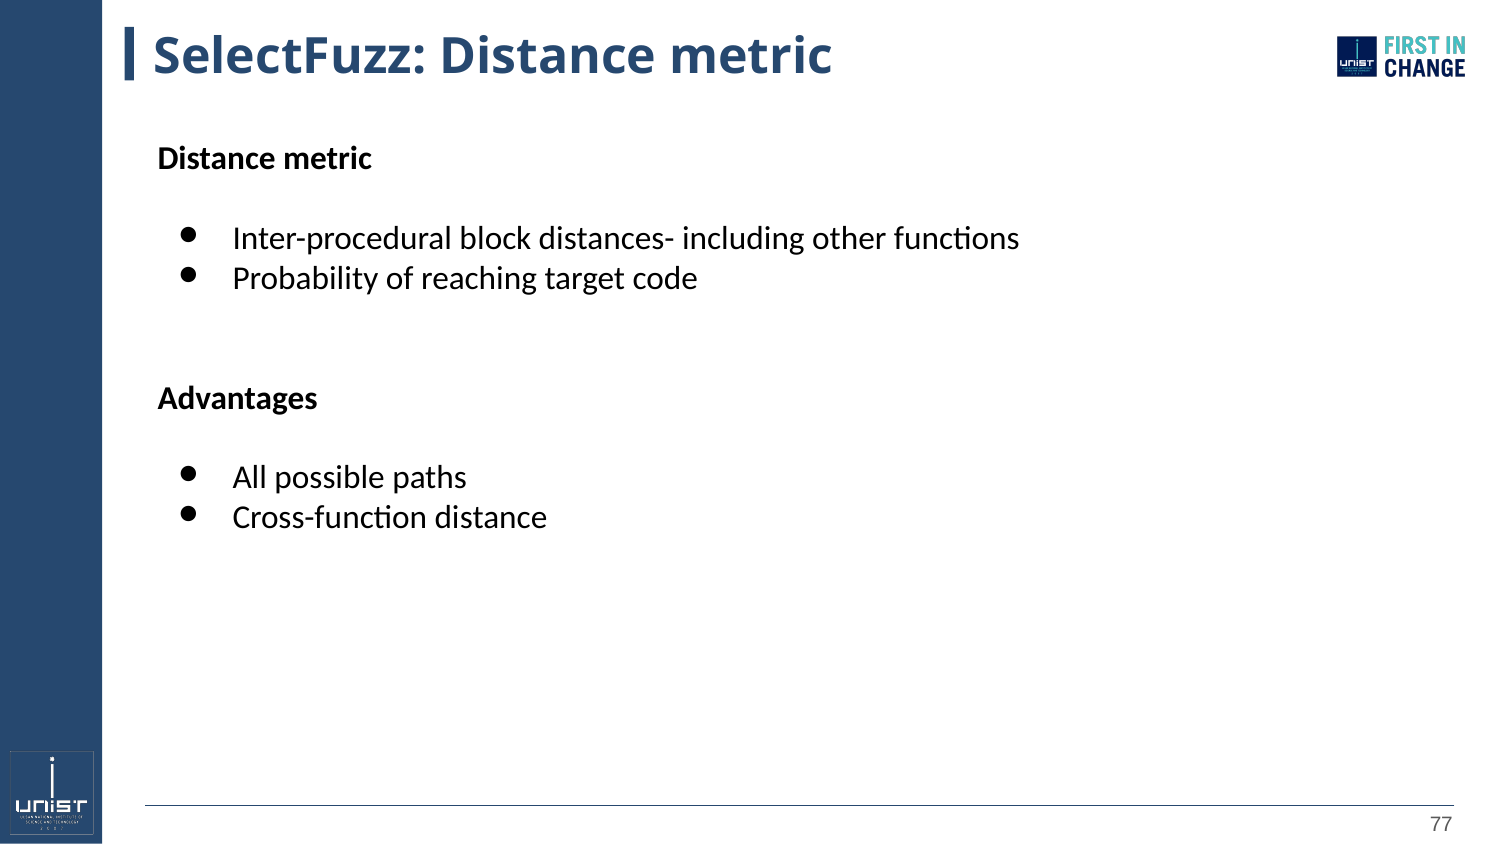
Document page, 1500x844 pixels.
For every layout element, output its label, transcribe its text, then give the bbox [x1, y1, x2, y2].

picture [6, 739, 102, 838]
slide_number 77 [1377, 790, 1468, 844]
text_box [124, 26, 134, 81]
text_box [0, 0, 103, 844]
text_box SelectFuzz: Distance metric [142, 17, 1287, 121]
text_box Distance metric Inter-procedural block distances- including other functions Probability of reaching target code Advantages All possible paths Cross-function distance [142, 121, 1378, 752]
picture [1336, 35, 1466, 78]
